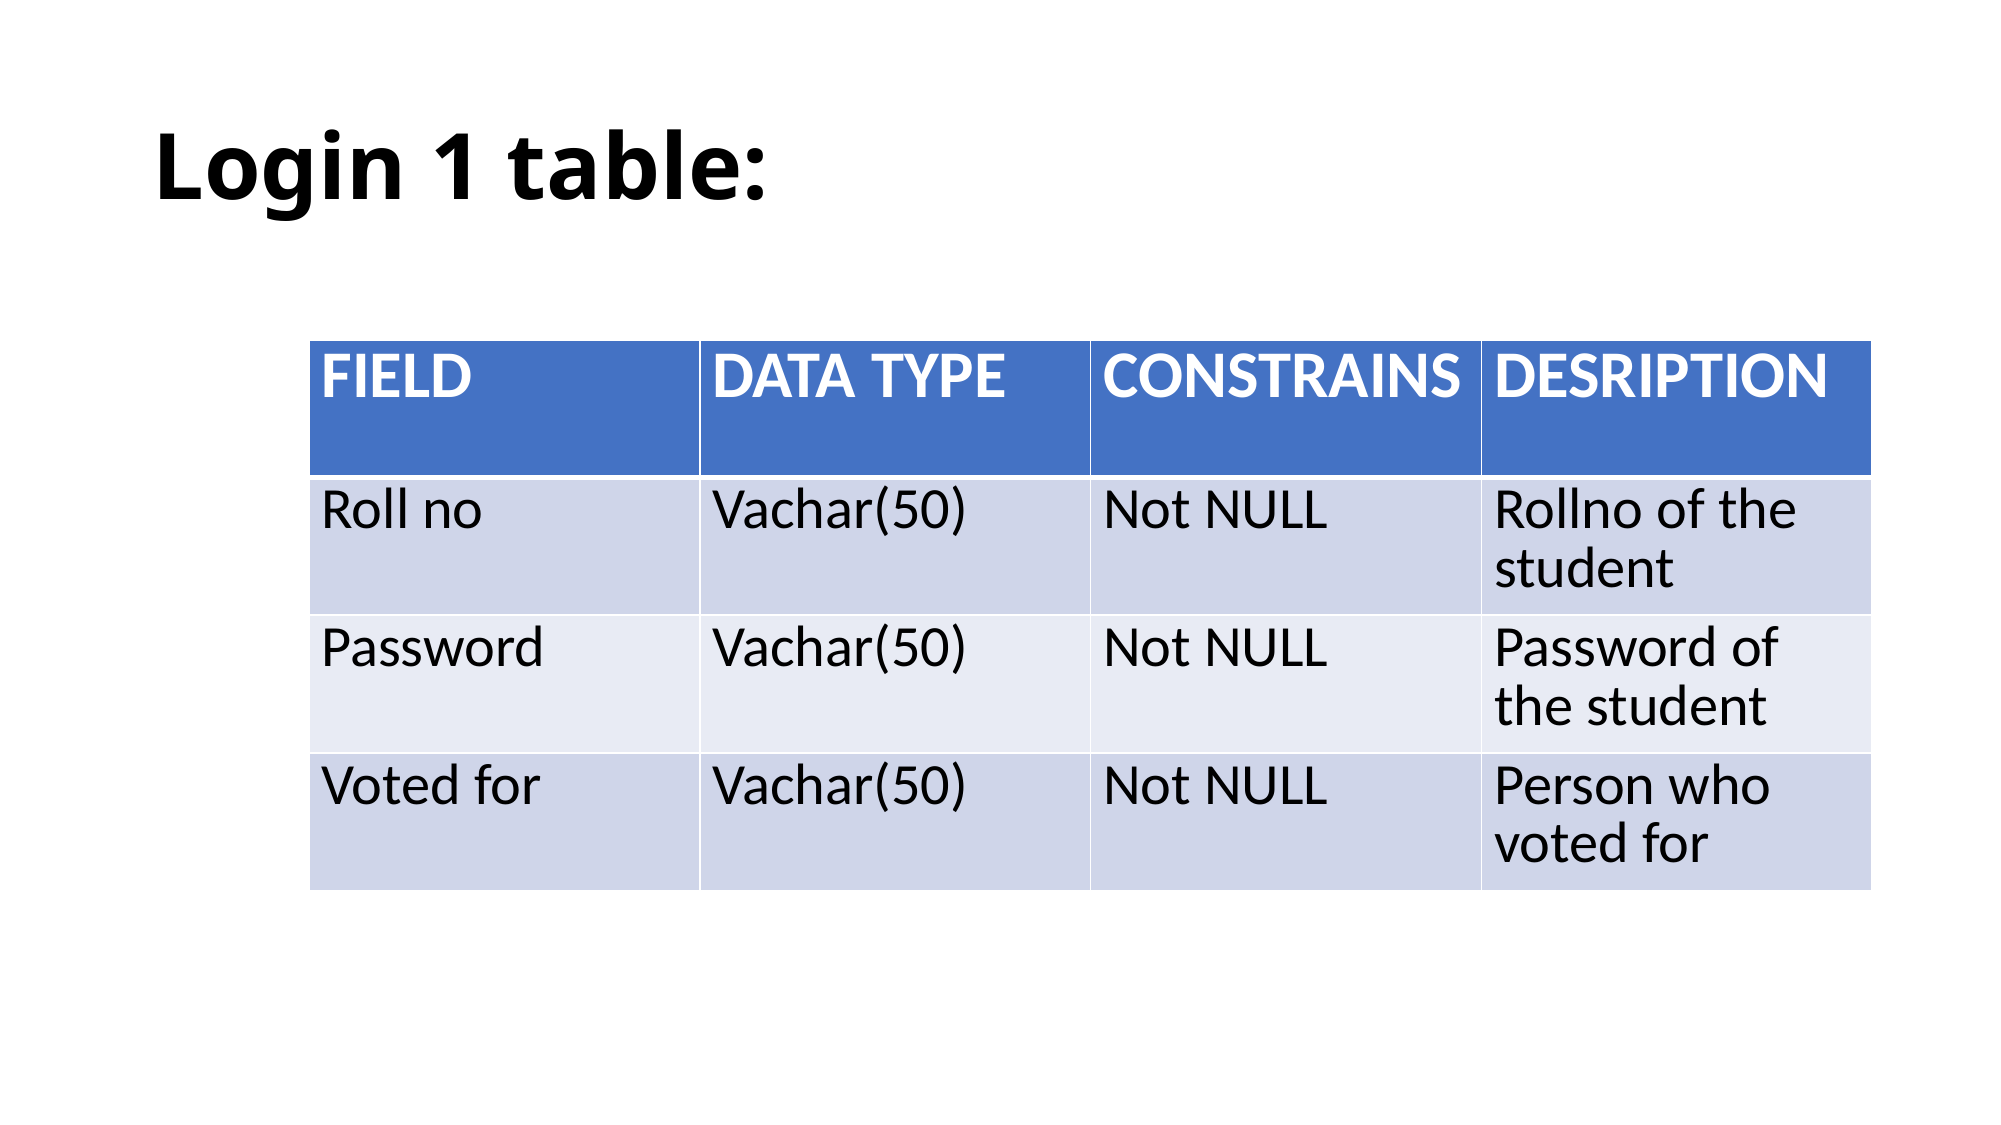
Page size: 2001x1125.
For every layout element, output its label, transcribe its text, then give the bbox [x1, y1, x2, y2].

table_cell Vachar(50) [701, 480, 1090, 614]
table_cell Not NULL [1091, 754, 1481, 890]
table_cell Vachar(50) [701, 616, 1090, 752]
table_header FIELD [310, 341, 699, 475]
table_cell Not NULL [1091, 616, 1481, 752]
title Login 1 table: [137, 61, 1863, 279]
table_header DATA TYPE [701, 341, 1090, 475]
table_cell Person who voted for [1482, 754, 1871, 890]
table_cell Rollno of the student [1482, 480, 1871, 614]
table_header CONSTRAINS [1091, 341, 1481, 475]
table_cell Password [310, 616, 699, 752]
table_cell Not NULL [1091, 480, 1481, 614]
table_cell Vachar(50) [701, 754, 1090, 890]
table_header DESRIPTION [1482, 341, 1871, 475]
table_cell Voted for [310, 754, 699, 890]
table_cell Password of the student [1482, 616, 1871, 752]
table_cell Roll no [310, 480, 699, 614]
